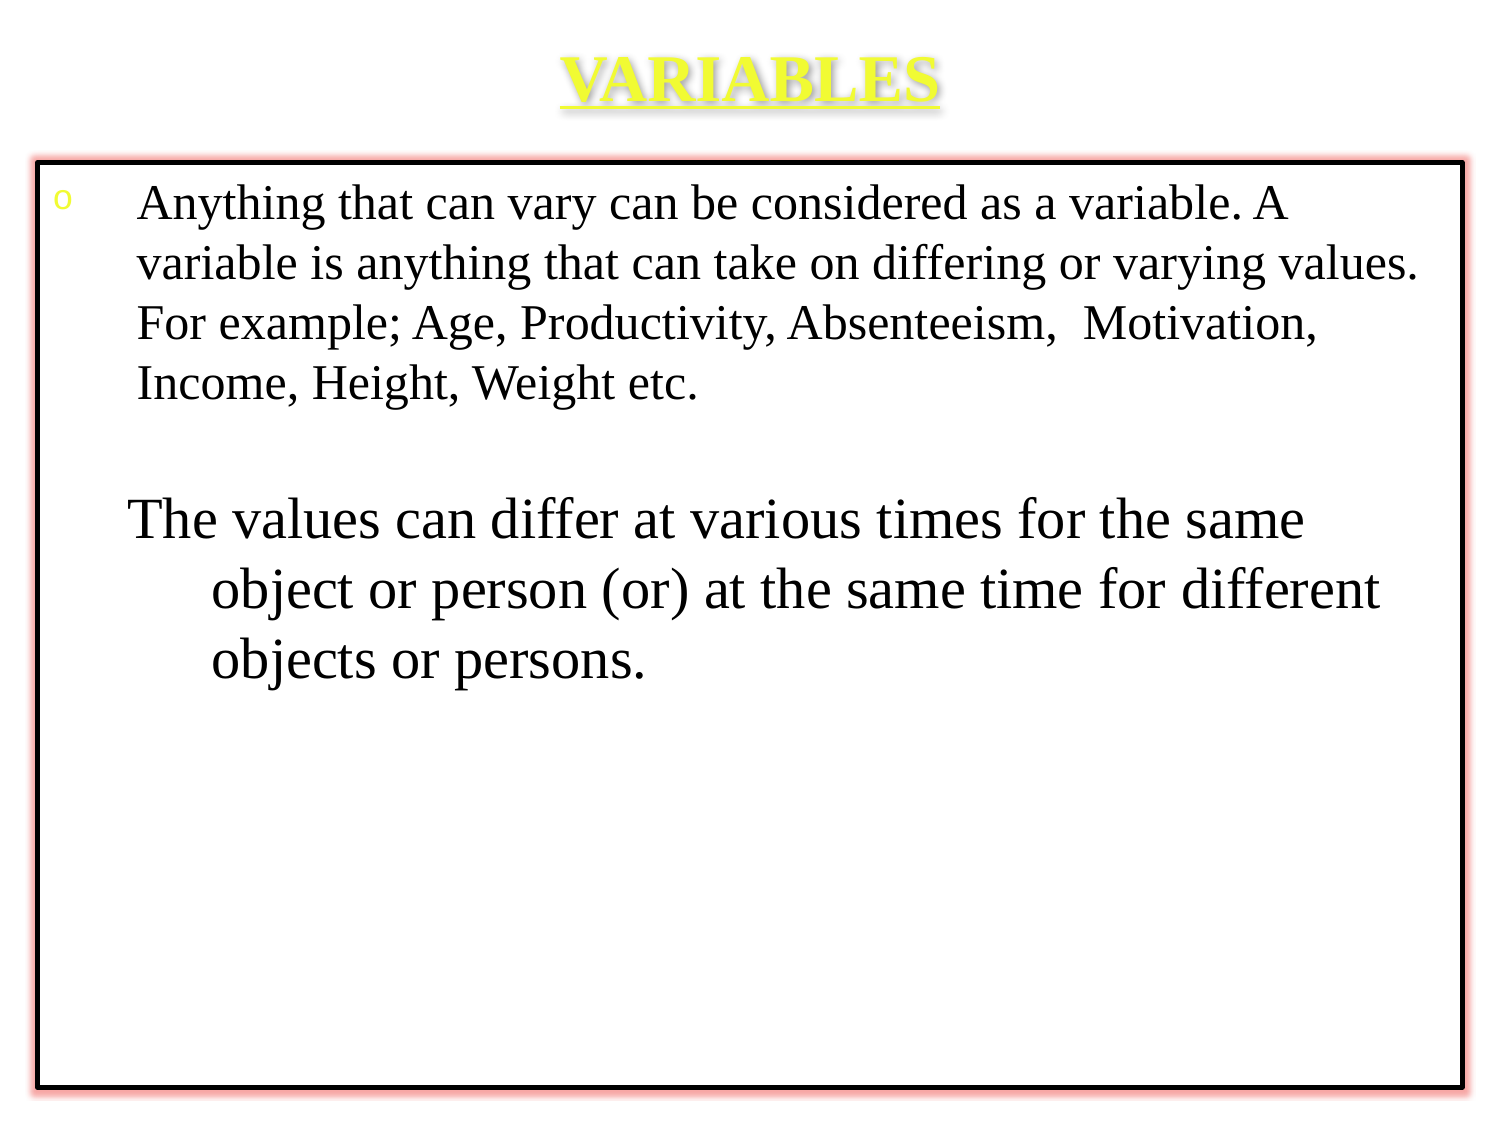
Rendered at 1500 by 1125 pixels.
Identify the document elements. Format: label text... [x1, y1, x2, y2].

text_box Anything that can vary can be considered as a variable. A variable is anything that can take on differing or varying values. For example; Age, Productivity, Absenteeism, Motivation, Income, Height, Weight etc. The values can differ at various times for the same object or person (or) at the same time for different objects or persons. [35, 160, 1465, 1090]
text_box VARIABLES [74, 24, 1425, 125]
